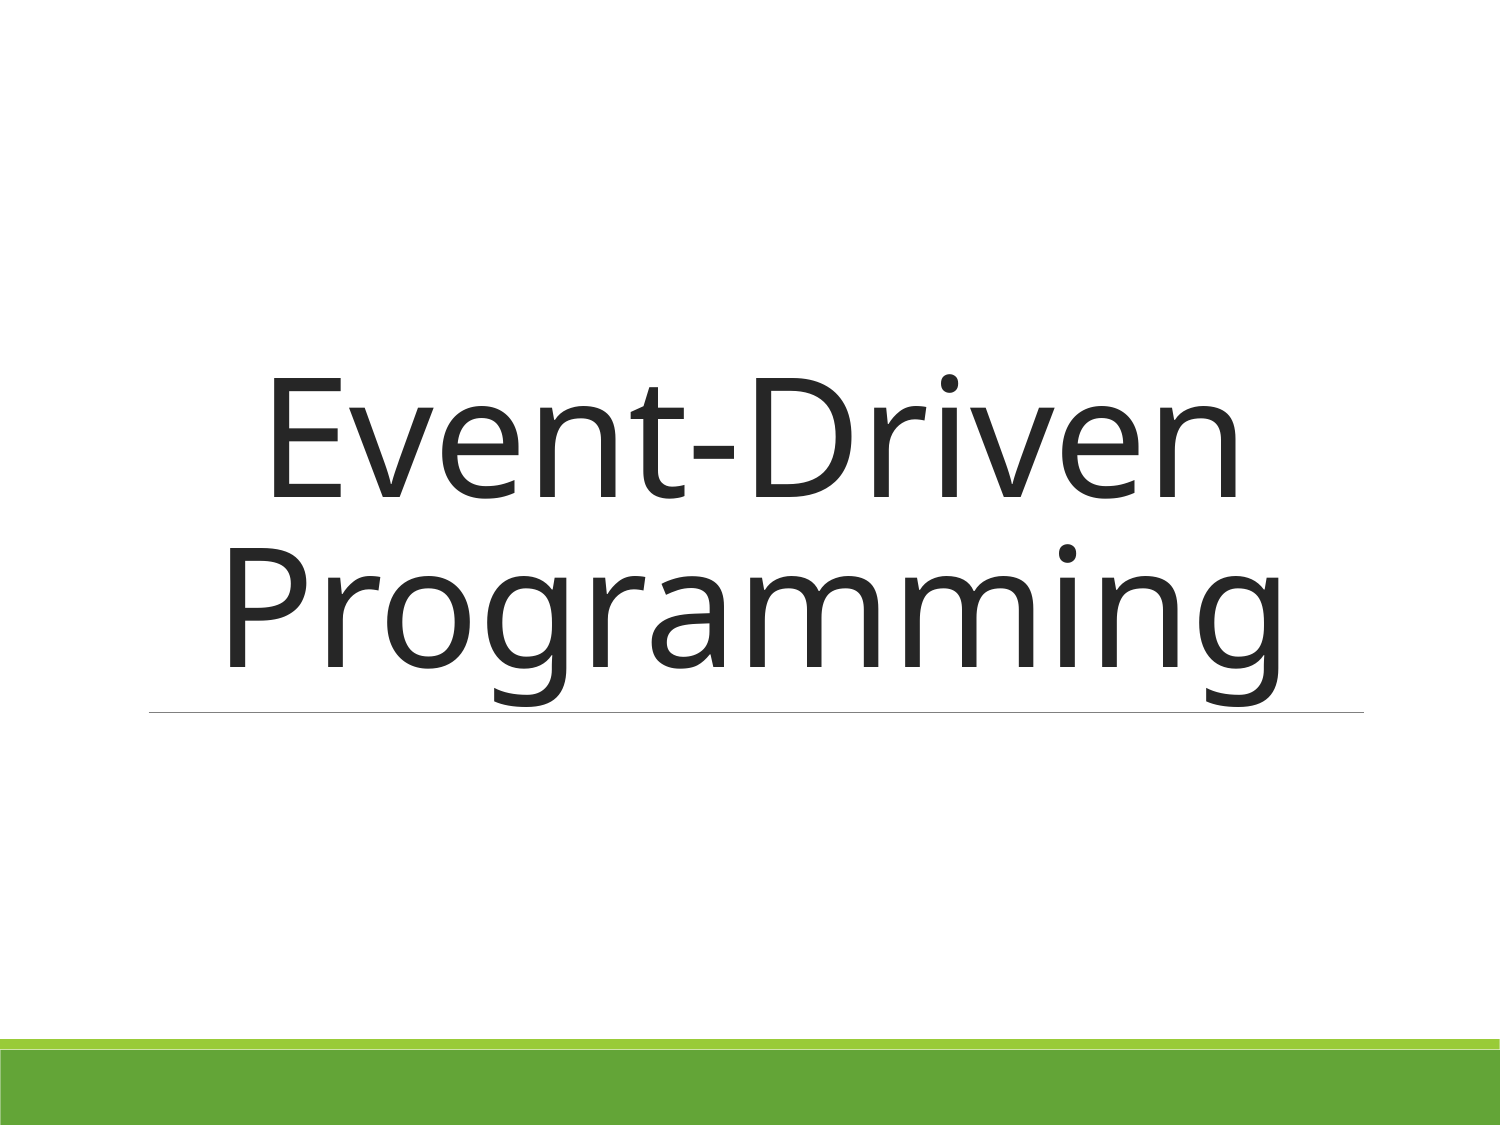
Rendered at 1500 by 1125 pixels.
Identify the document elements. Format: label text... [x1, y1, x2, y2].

title Event-Driven Programming [135, 124, 1373, 710]
